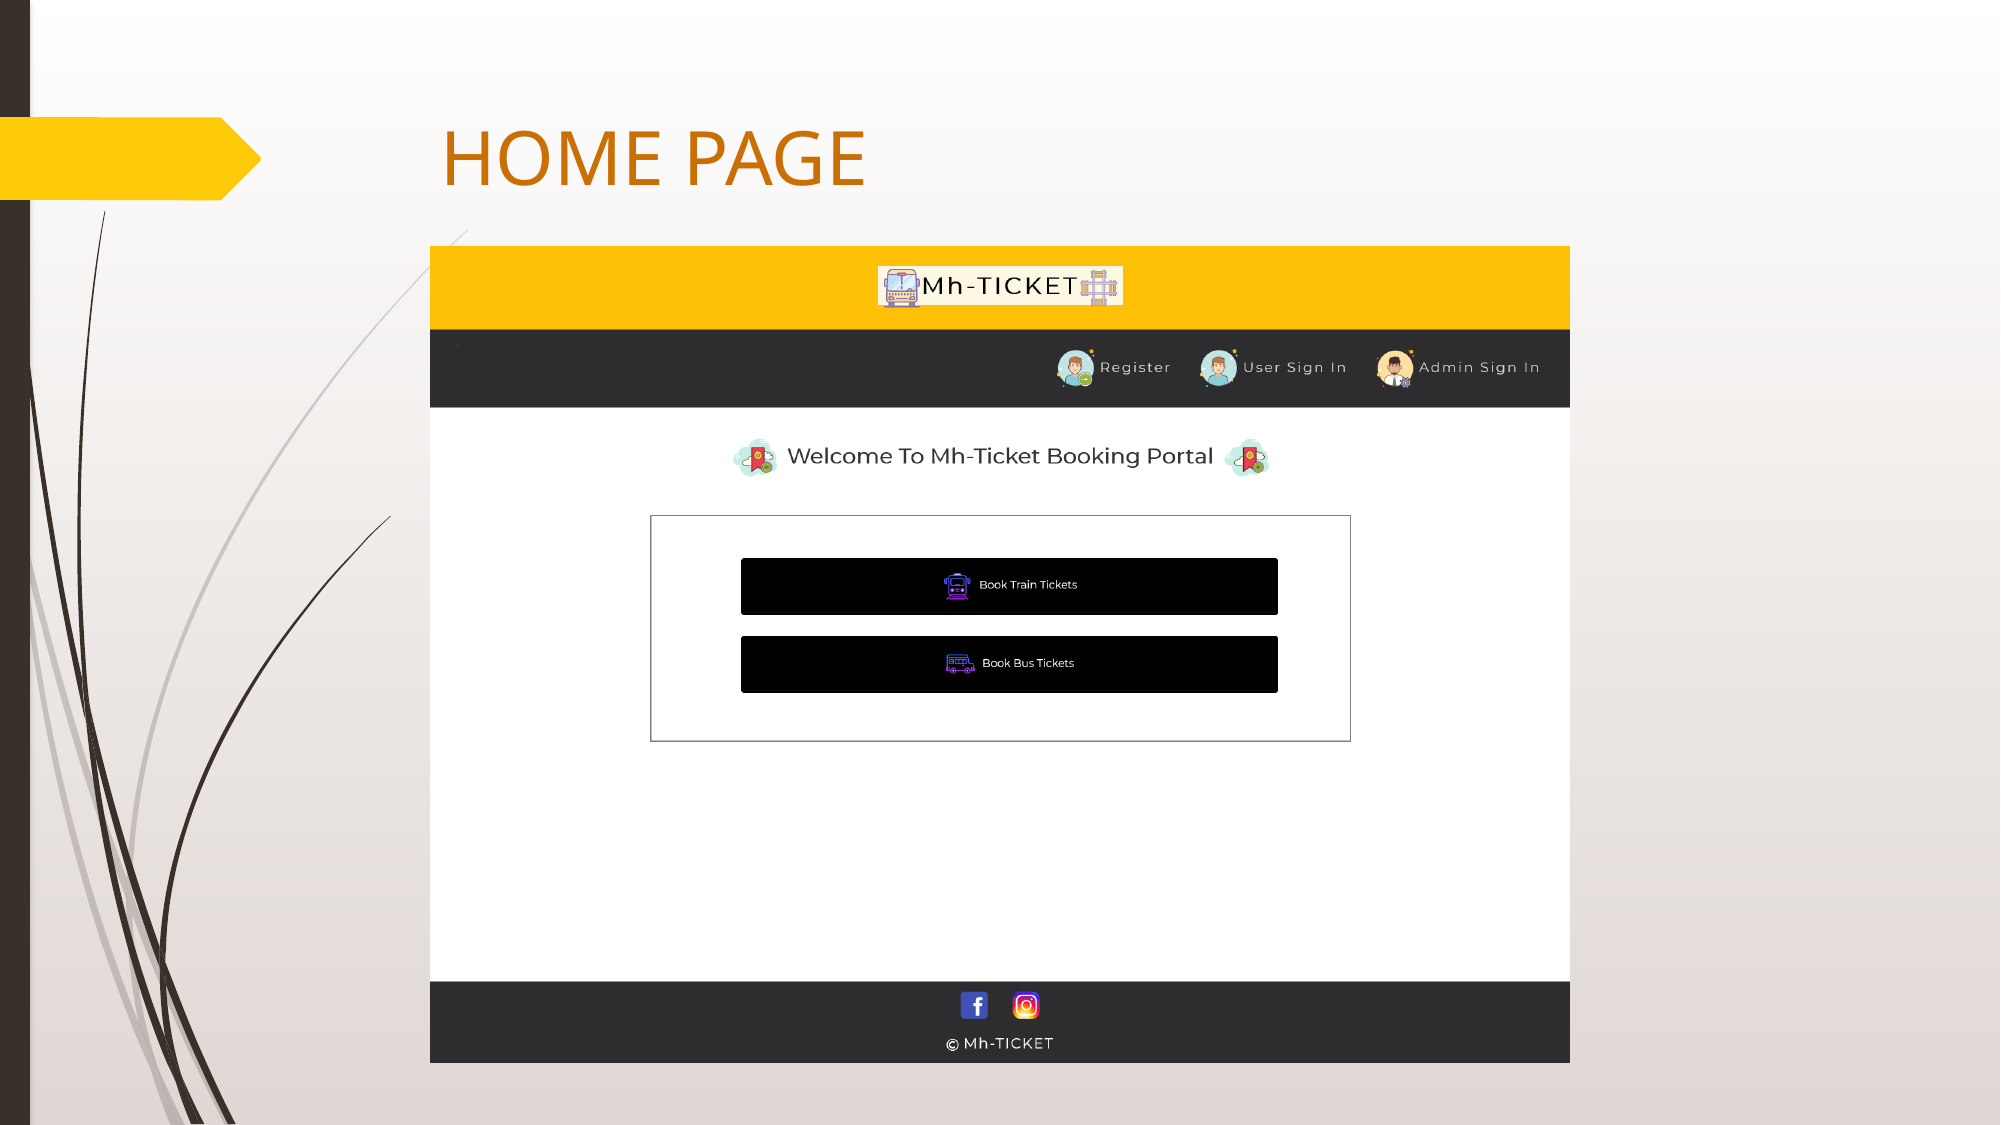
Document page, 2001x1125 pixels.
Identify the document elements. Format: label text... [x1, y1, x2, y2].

title HOME PAGE [425, 102, 1888, 313]
picture [430, 245, 1570, 1063]
